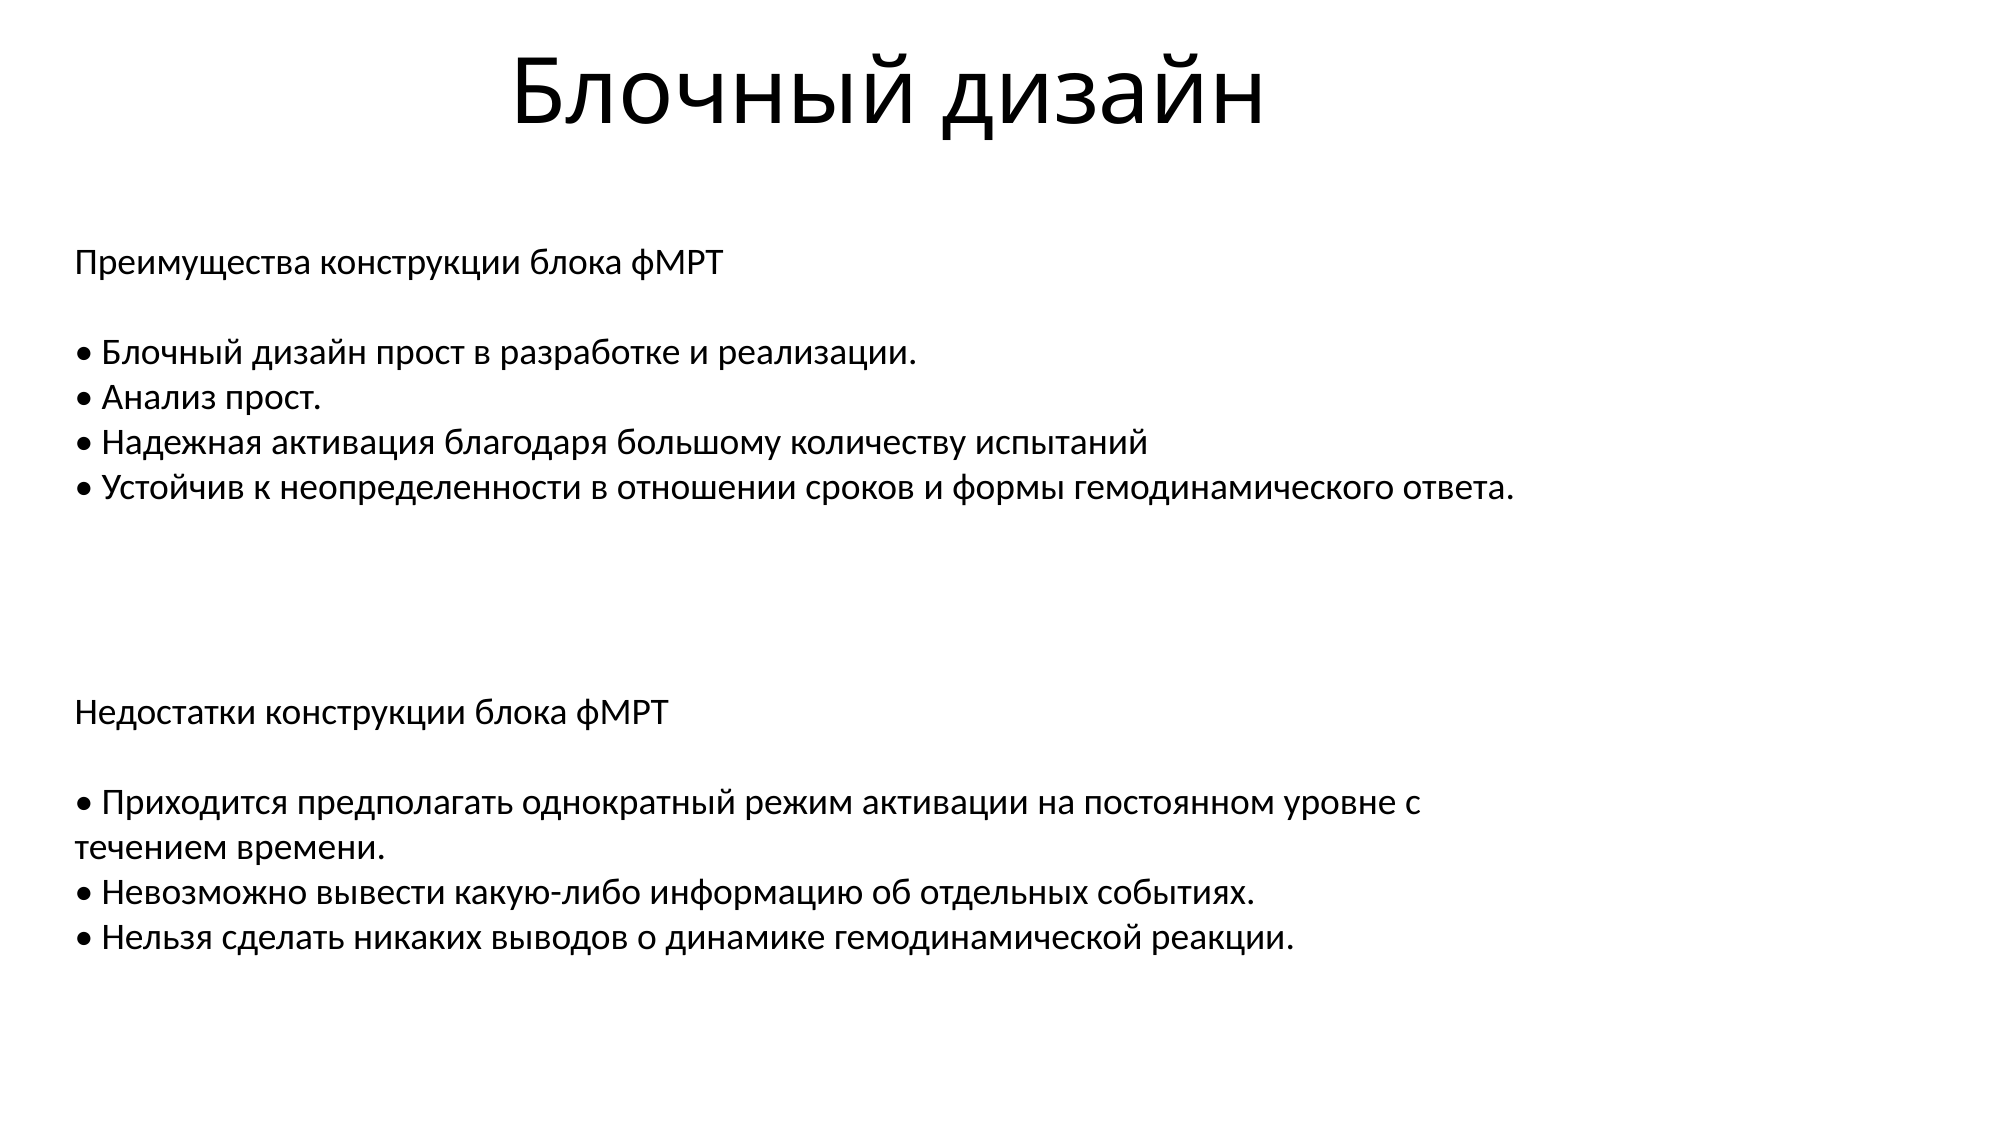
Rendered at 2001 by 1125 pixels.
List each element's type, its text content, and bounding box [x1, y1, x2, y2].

title Блочный дизайн [134, 43, 1644, 145]
text_box Преимущества конструкции блока фМРТ • Блочный дизайн прост в разработке и реализации. • Анализ прост. • Надежная активация благодаря большому количеству испытаний • Устойчив к неопределенности в отношении сроков и формы гемодинамического ответа. Недостатки конструкции блока фМРТ • Приходится предполагать однократный режим активации на постоянном уровне с течением времени. • Невозможно вывести какую-либо информацию об отдельных событиях. • Нельзя сделать никаких выводов о динамике гемодинамической реакции. [59, 229, 1581, 965]
